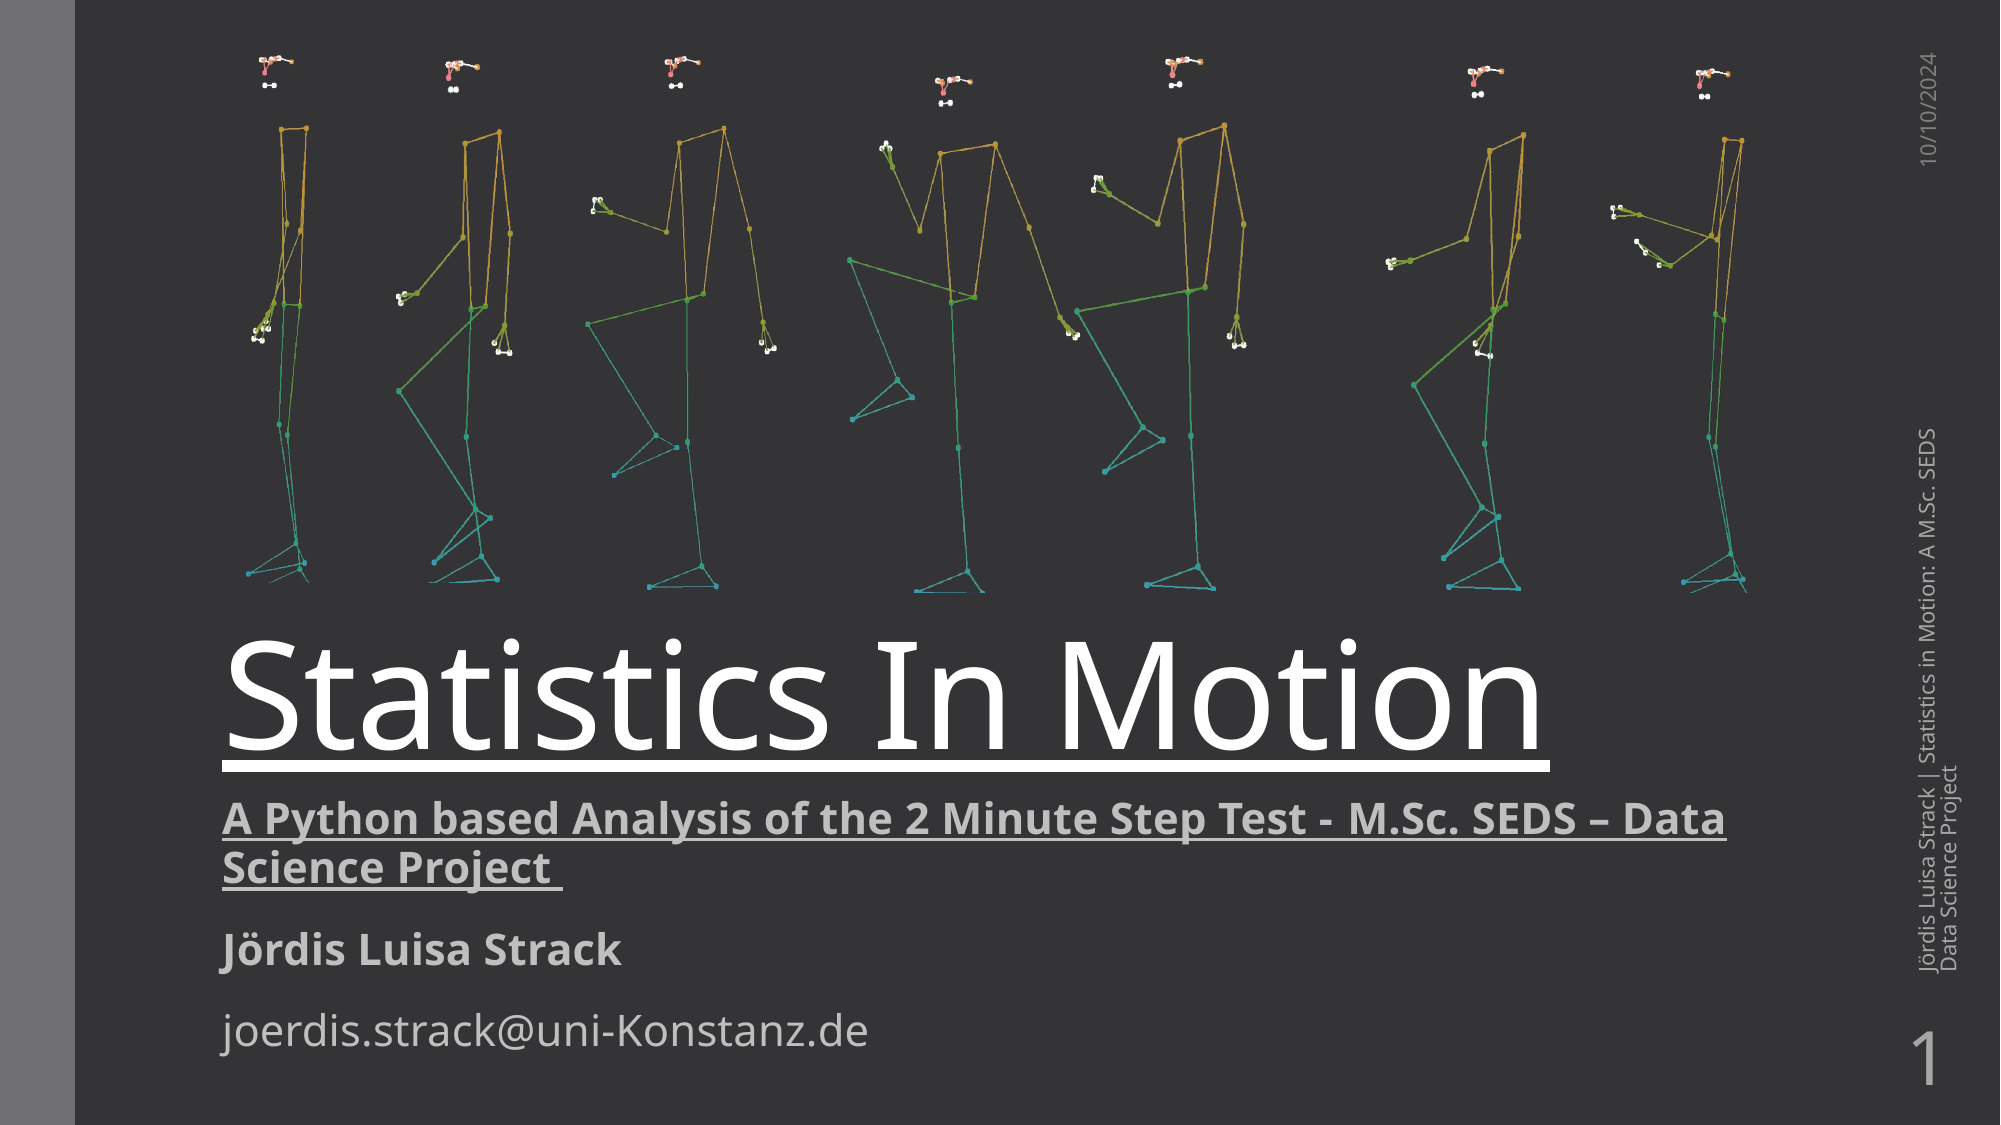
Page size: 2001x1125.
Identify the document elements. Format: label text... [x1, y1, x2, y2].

title Statistics In Motion [206, 612, 1752, 787]
subtitle A Python based Analysis of the 2 Minute Step Test - M.Sc. SEDS – Data Science Project Jördis Luisa Strack joerdis.strack@uni-Konstanz.de [206, 787, 1752, 1065]
slide_number 1 [1852, 1012, 2000, 1110]
footer Jördis Luisa Strack | Statistics in Motion: A M.Sc. SEDS Data Science Project [1897, 400, 1958, 988]
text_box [201, 37, 1799, 594]
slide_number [1897, 37, 1958, 351]
